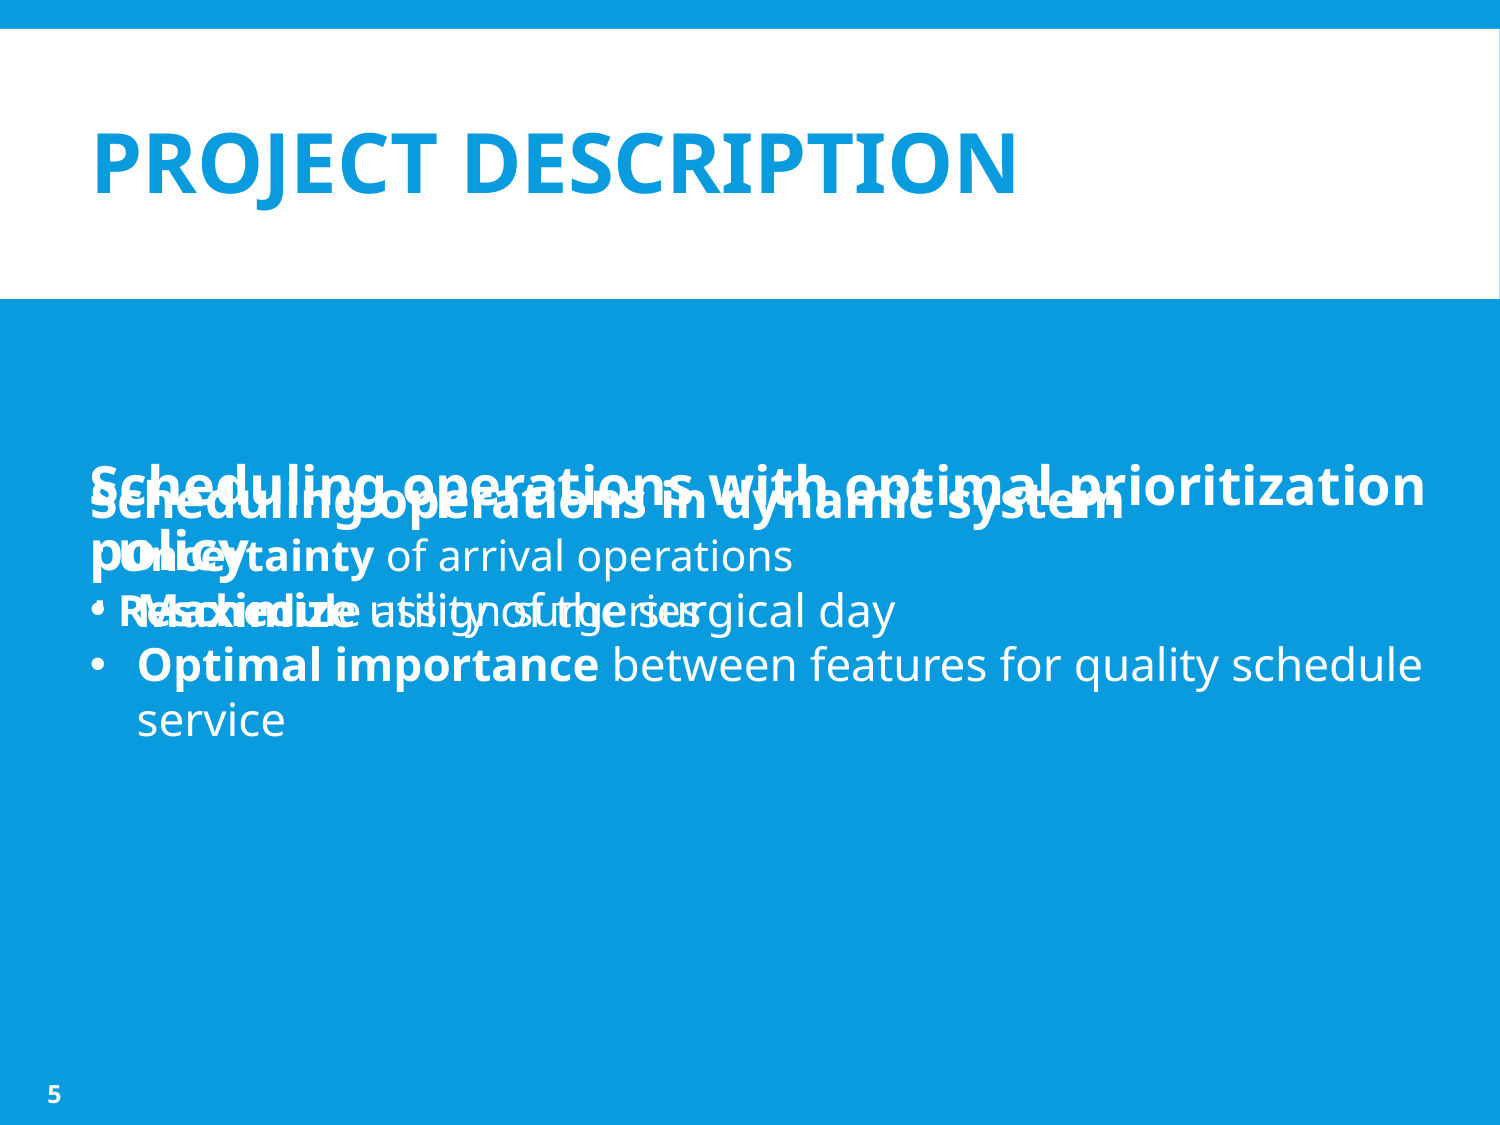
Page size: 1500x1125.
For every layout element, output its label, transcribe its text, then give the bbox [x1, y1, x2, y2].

text_box Scheduling operations with optimal prioritization policy Maximize utility of the surgical day Optimal importance between features for quality schedule service [75, 443, 1447, 799]
title Project description [75, 45, 1425, 291]
list Scheduling operations in dynamic system Uncertainty of arrival operations Reschedule assign surgeries [75, 409, 1484, 741]
slide_number 5 [0, 1065, 117, 1125]
